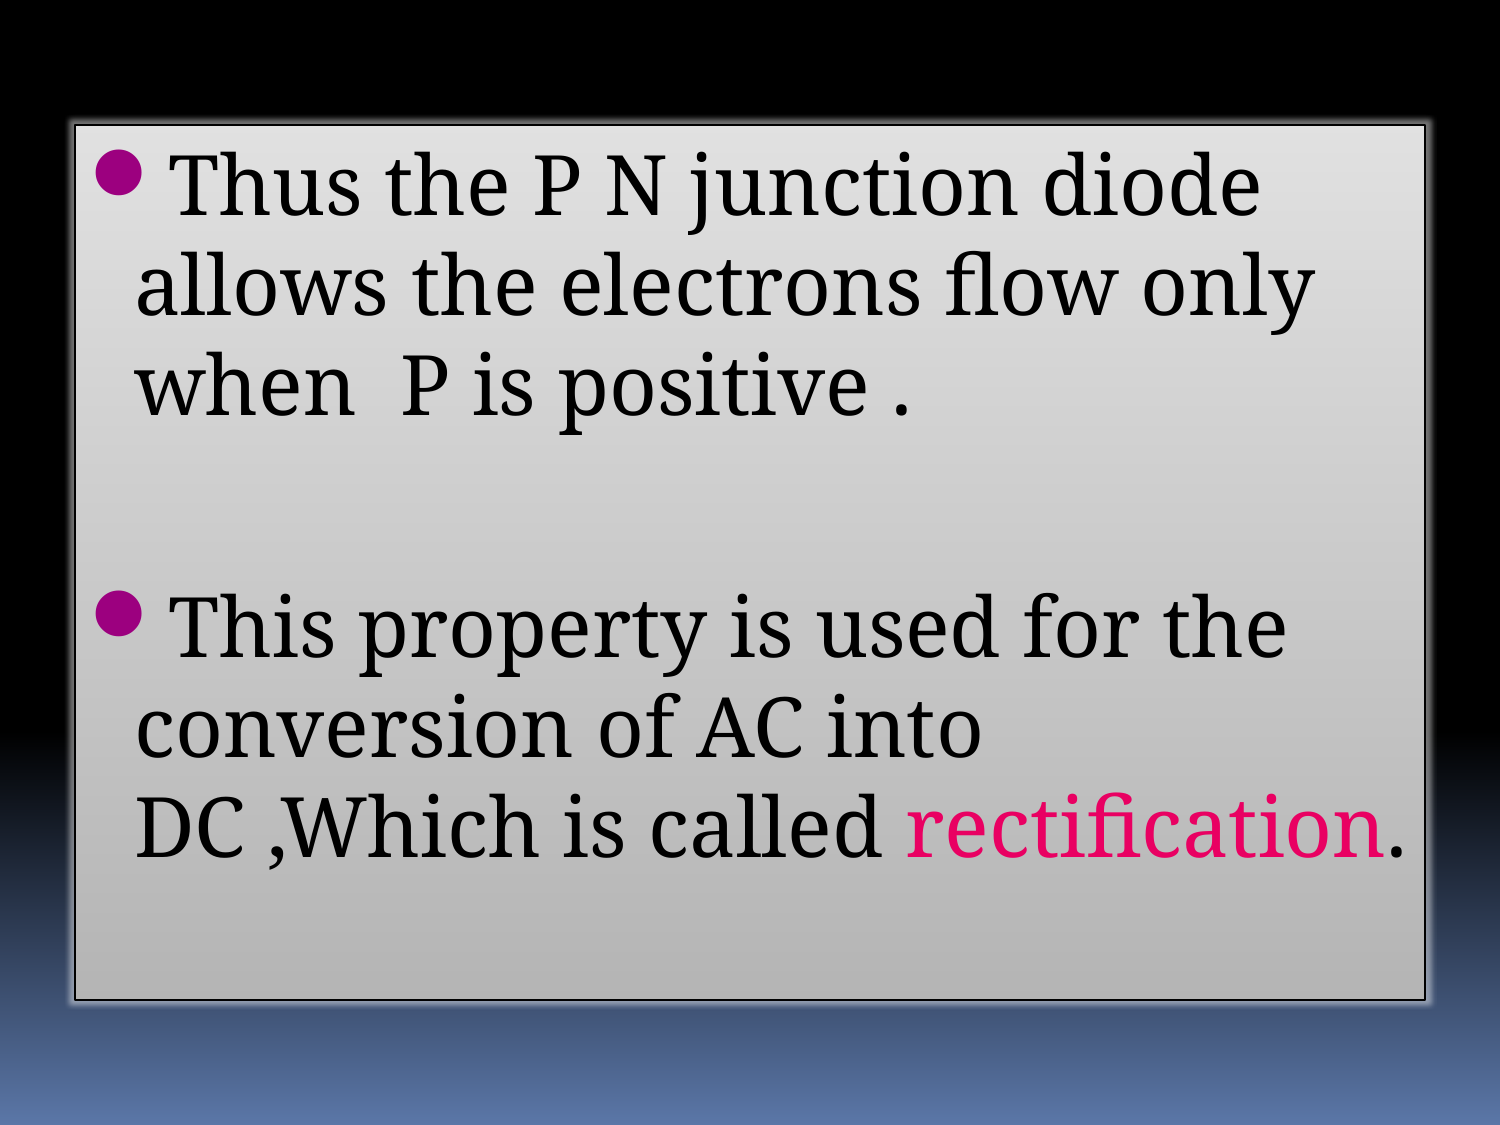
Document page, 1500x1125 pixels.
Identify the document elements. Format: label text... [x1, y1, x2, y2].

text_box Thus the P N junction diode allows the electrons flow only when P is positive . This property is used for the conversion of AC into DC ,Which is called rectification. [74, 124, 1426, 1001]
